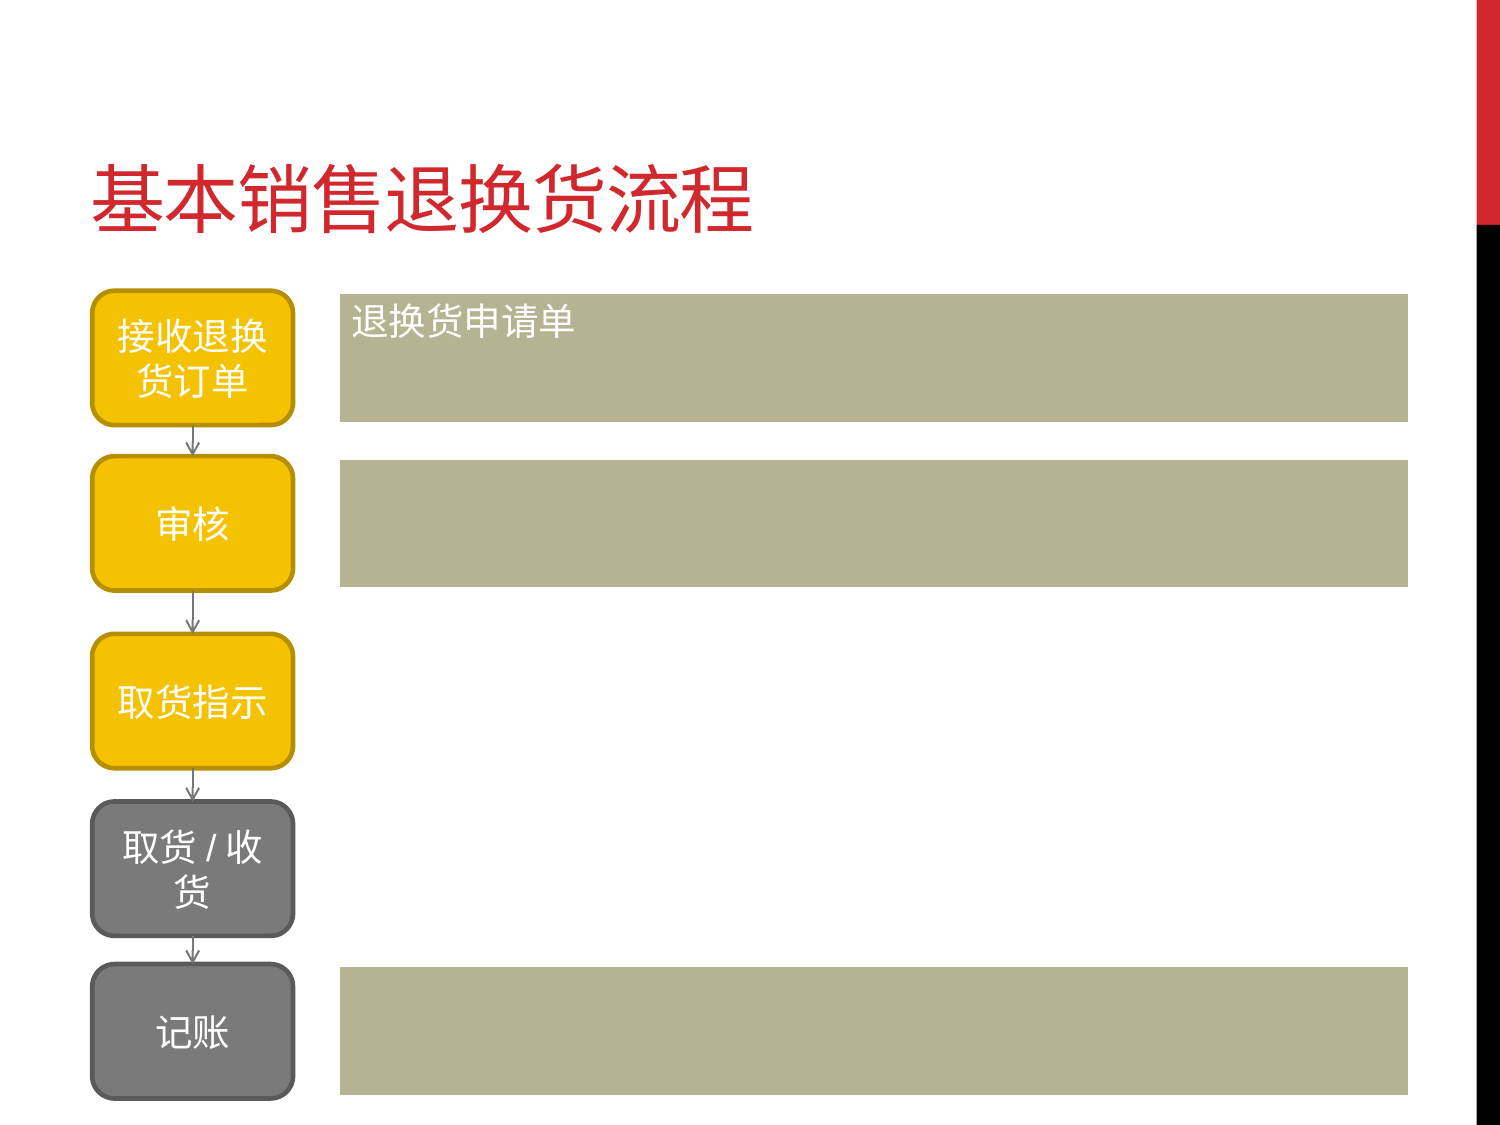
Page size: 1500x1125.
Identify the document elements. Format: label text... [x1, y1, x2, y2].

text_box 审核 [89, 453, 296, 593]
text_box [333, 453, 1415, 594]
text_box 取货指示 [89, 631, 296, 771]
text_box 接收退换货订单 [89, 288, 296, 428]
text_box 退换货申请单 [333, 287, 1415, 428]
text_box [333, 961, 1415, 1102]
text_box 取货/收货 [89, 799, 296, 939]
text_box 记账 [89, 961, 296, 1101]
title 基本销售退换货流程 [75, 25, 1025, 250]
